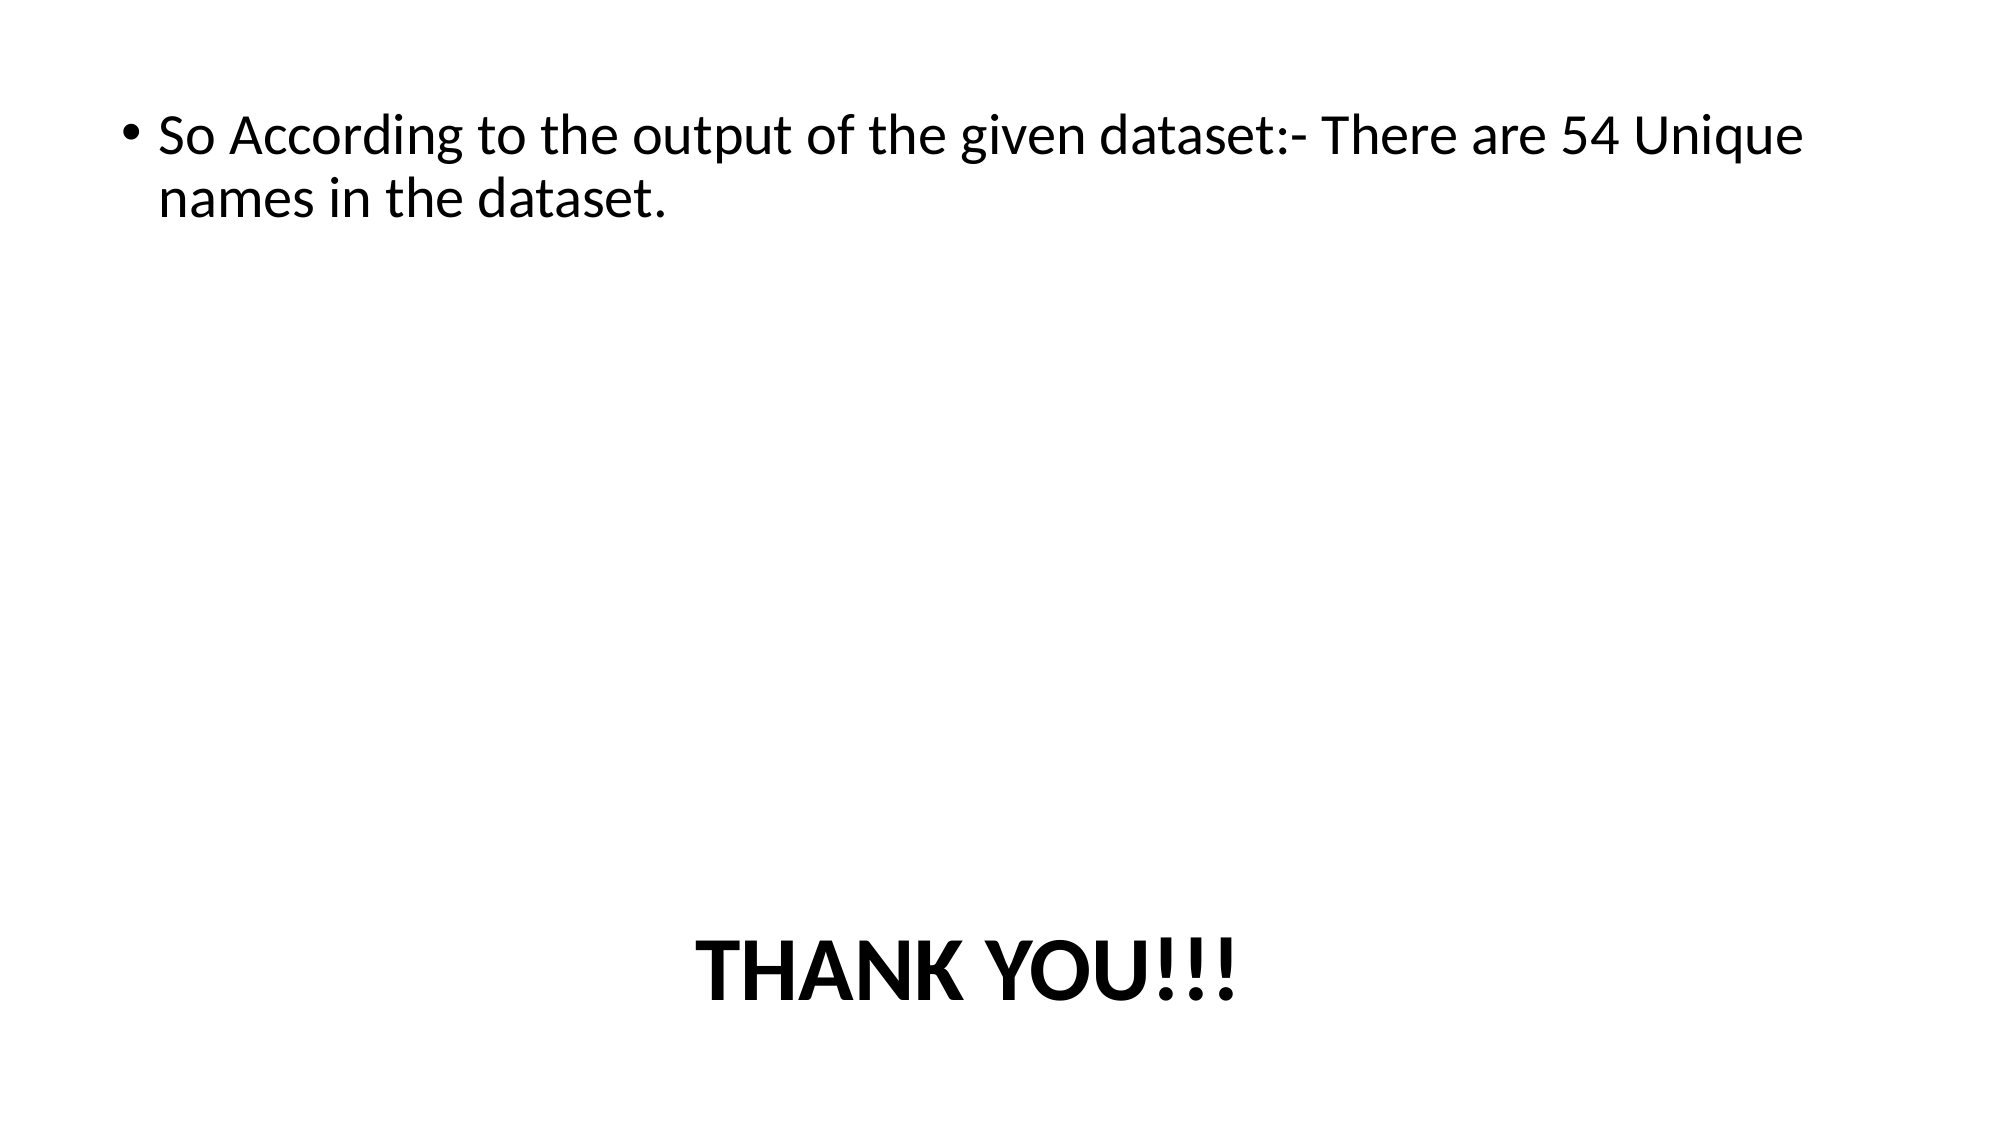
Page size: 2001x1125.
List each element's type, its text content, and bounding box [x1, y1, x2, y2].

list So According to the output of the given dataset:- There are 54 Unique names in the dataset. THANK YOU!!! [106, 96, 1832, 1050]
